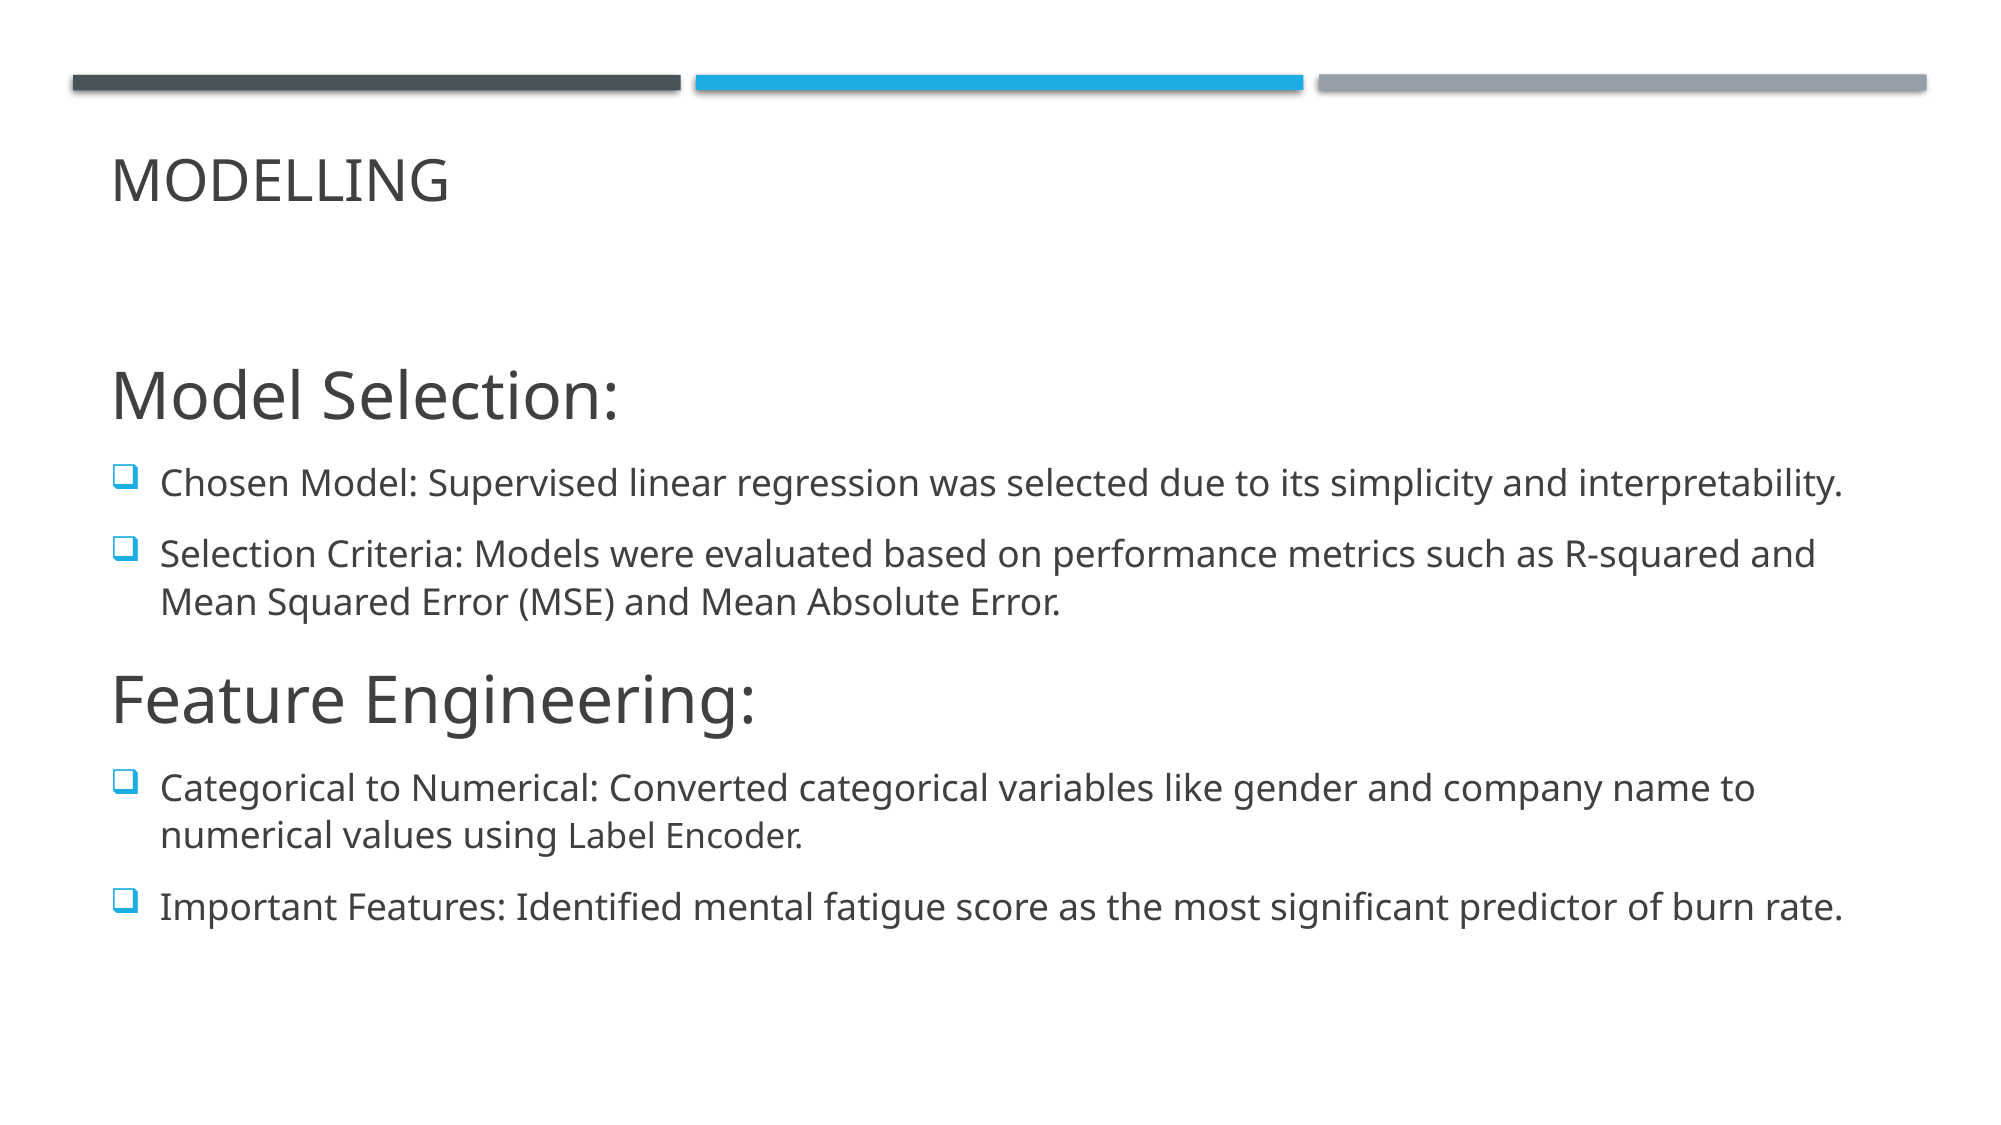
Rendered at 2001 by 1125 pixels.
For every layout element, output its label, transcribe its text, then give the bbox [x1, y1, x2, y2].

list Model Selection: Chosen Model: Supervised linear regression was selected due to its simplicity and interpretability. Selection Criteria: Models were evaluated based on performance metrics such as R-squared and Mean Squared Error (MSE) and Mean Absolute Error. Feature Engineering: Categorical to Numerical: Converted categorical variables like gender and company name to numerical values using Label Encoder. Important Features: Identified mental fatigue score as the most significant predictor of burn rate. [95, 340, 1905, 937]
title MODELLING [95, 81, 1905, 276]
